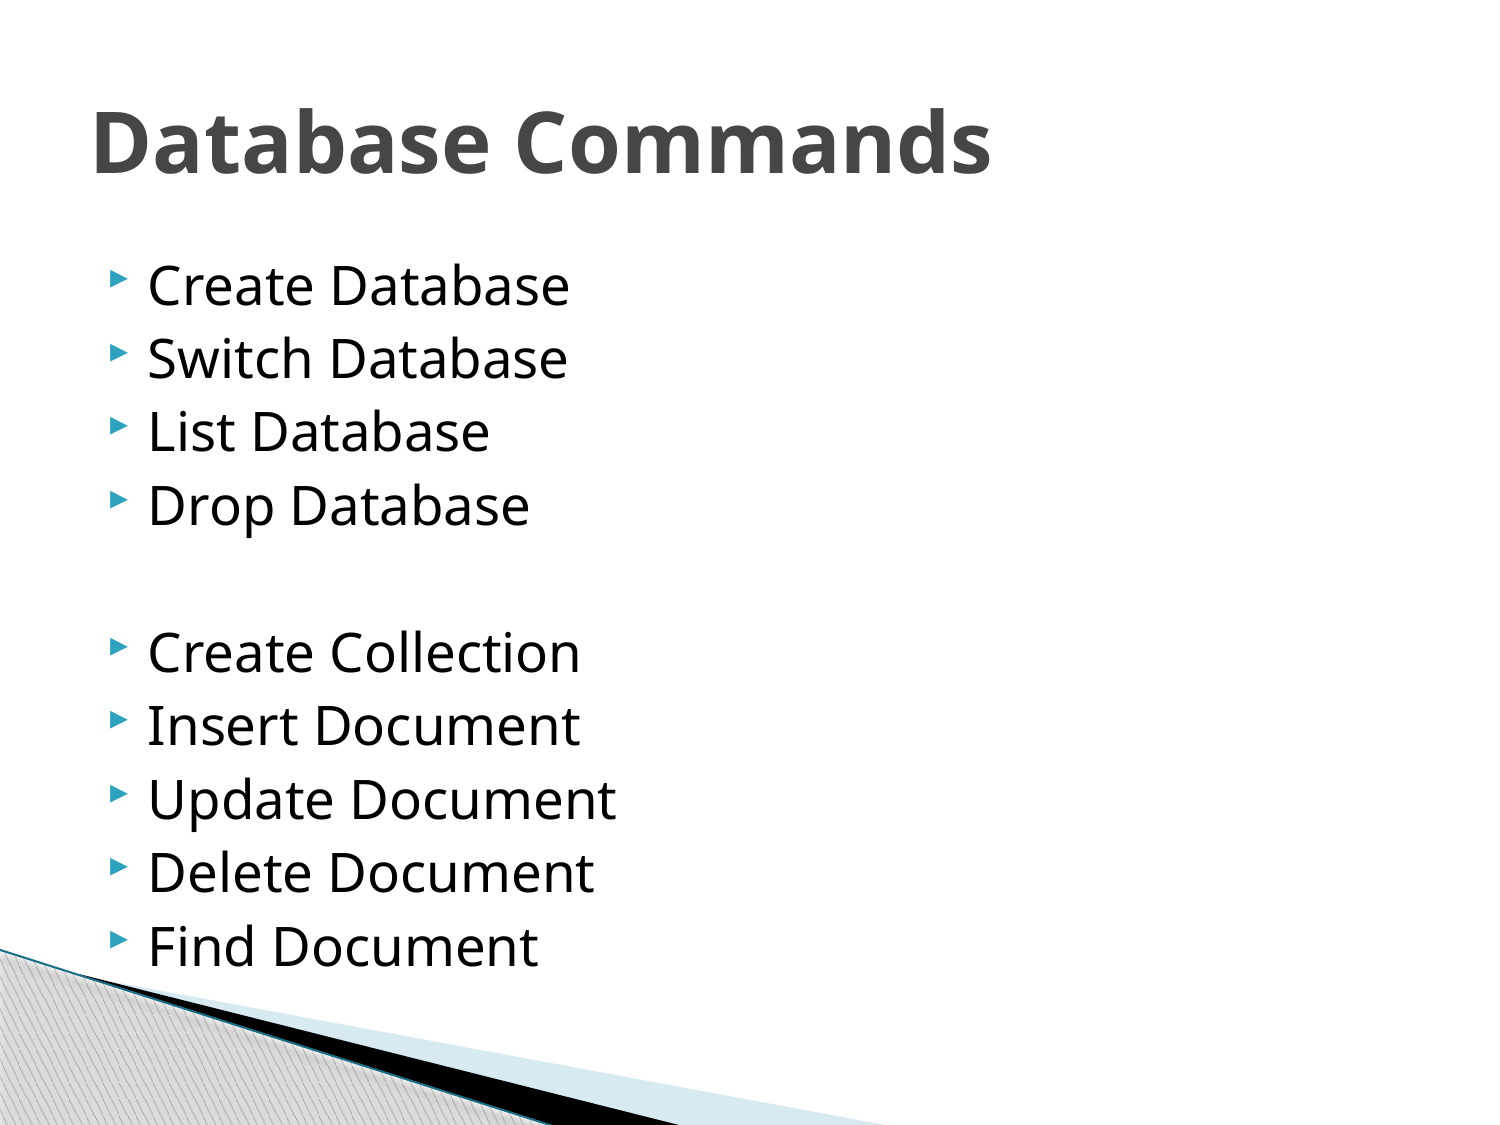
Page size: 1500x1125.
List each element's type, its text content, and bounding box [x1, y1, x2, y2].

title Database Commands [75, 45, 1425, 233]
list Create Database Switch Database List Database Drop Database Create Collection Insert Document Update Document Delete Document Find Document [75, 243, 1425, 986]
